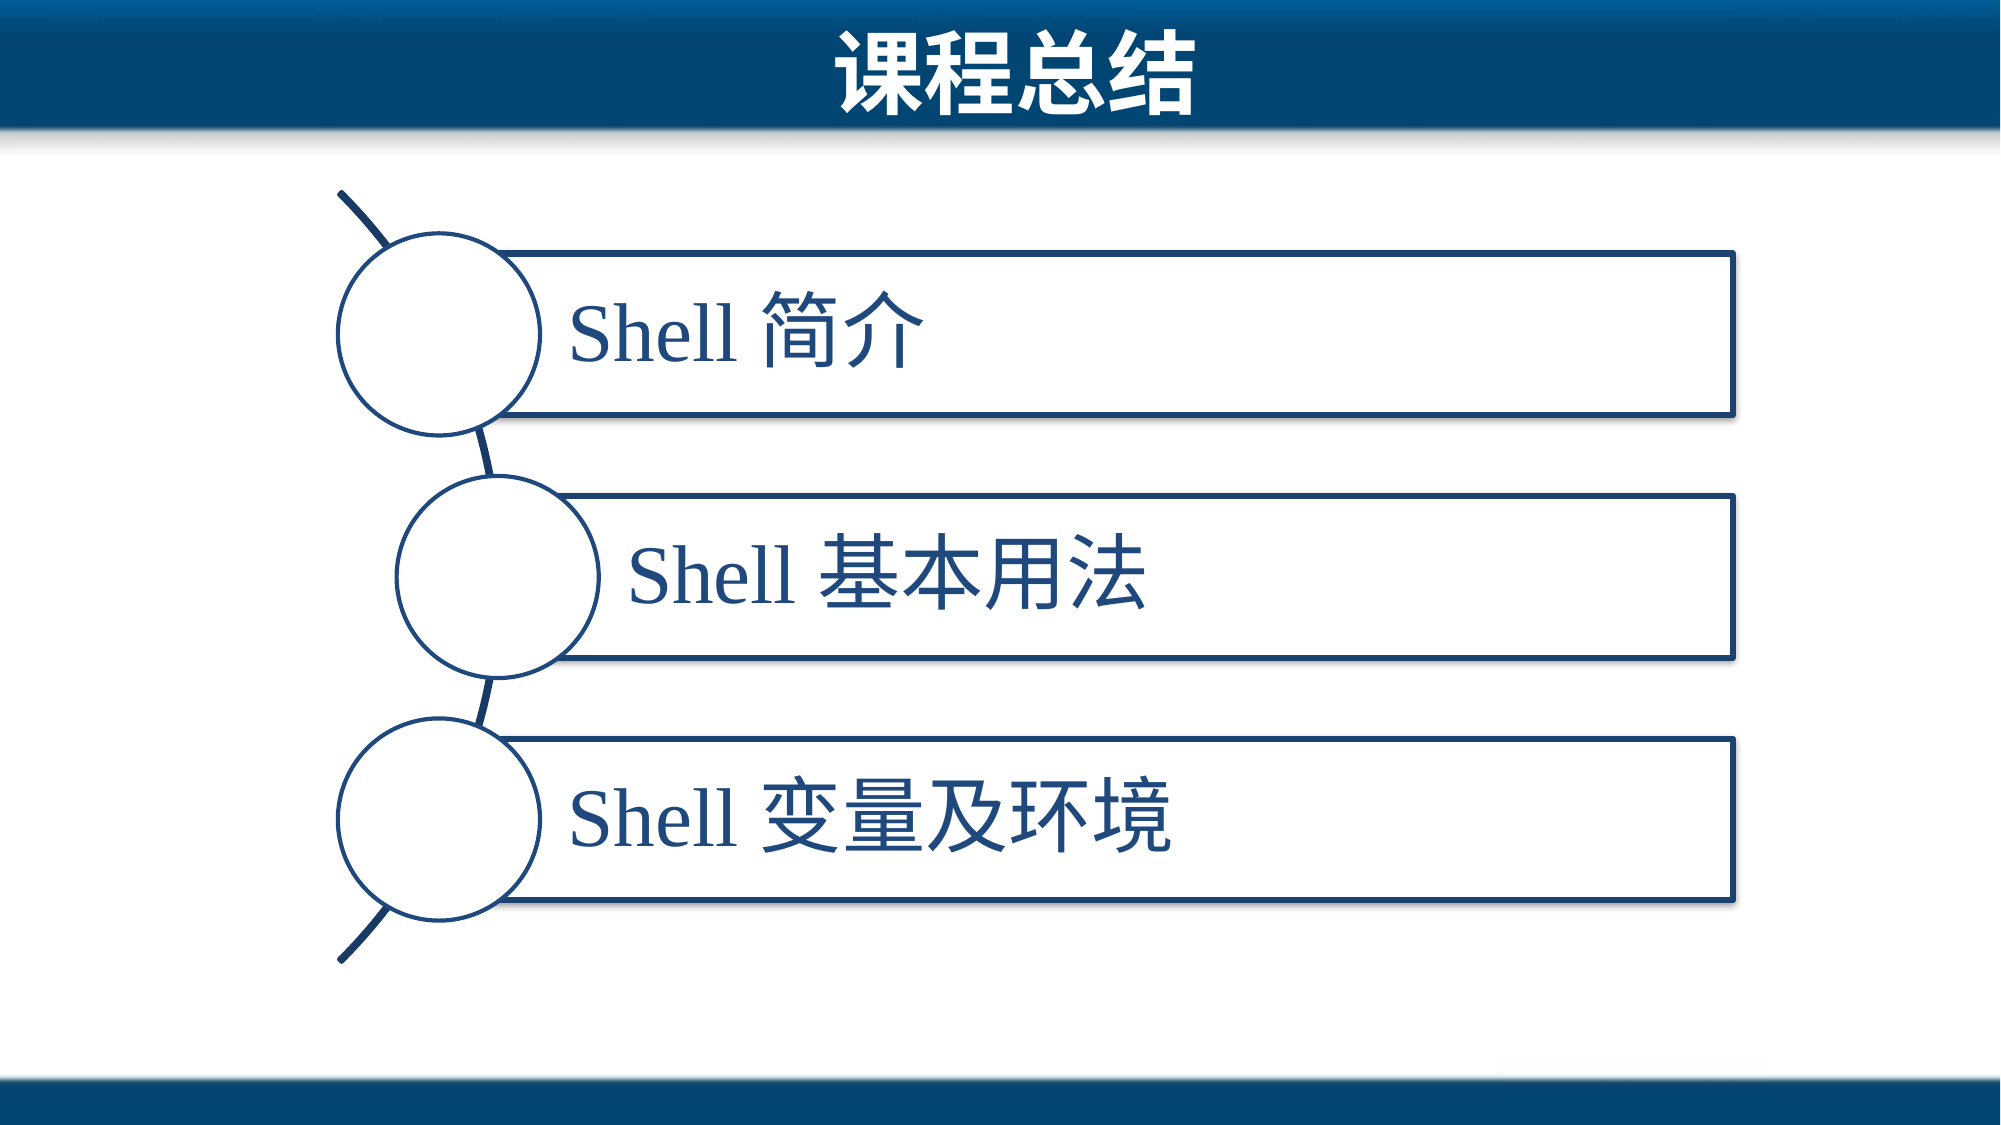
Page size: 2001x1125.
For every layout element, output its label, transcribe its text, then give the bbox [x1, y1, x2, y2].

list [326, 172, 1745, 982]
title 课程总结 [86, 19, 1945, 124]
picture [0, 0, 2001, 1125]
